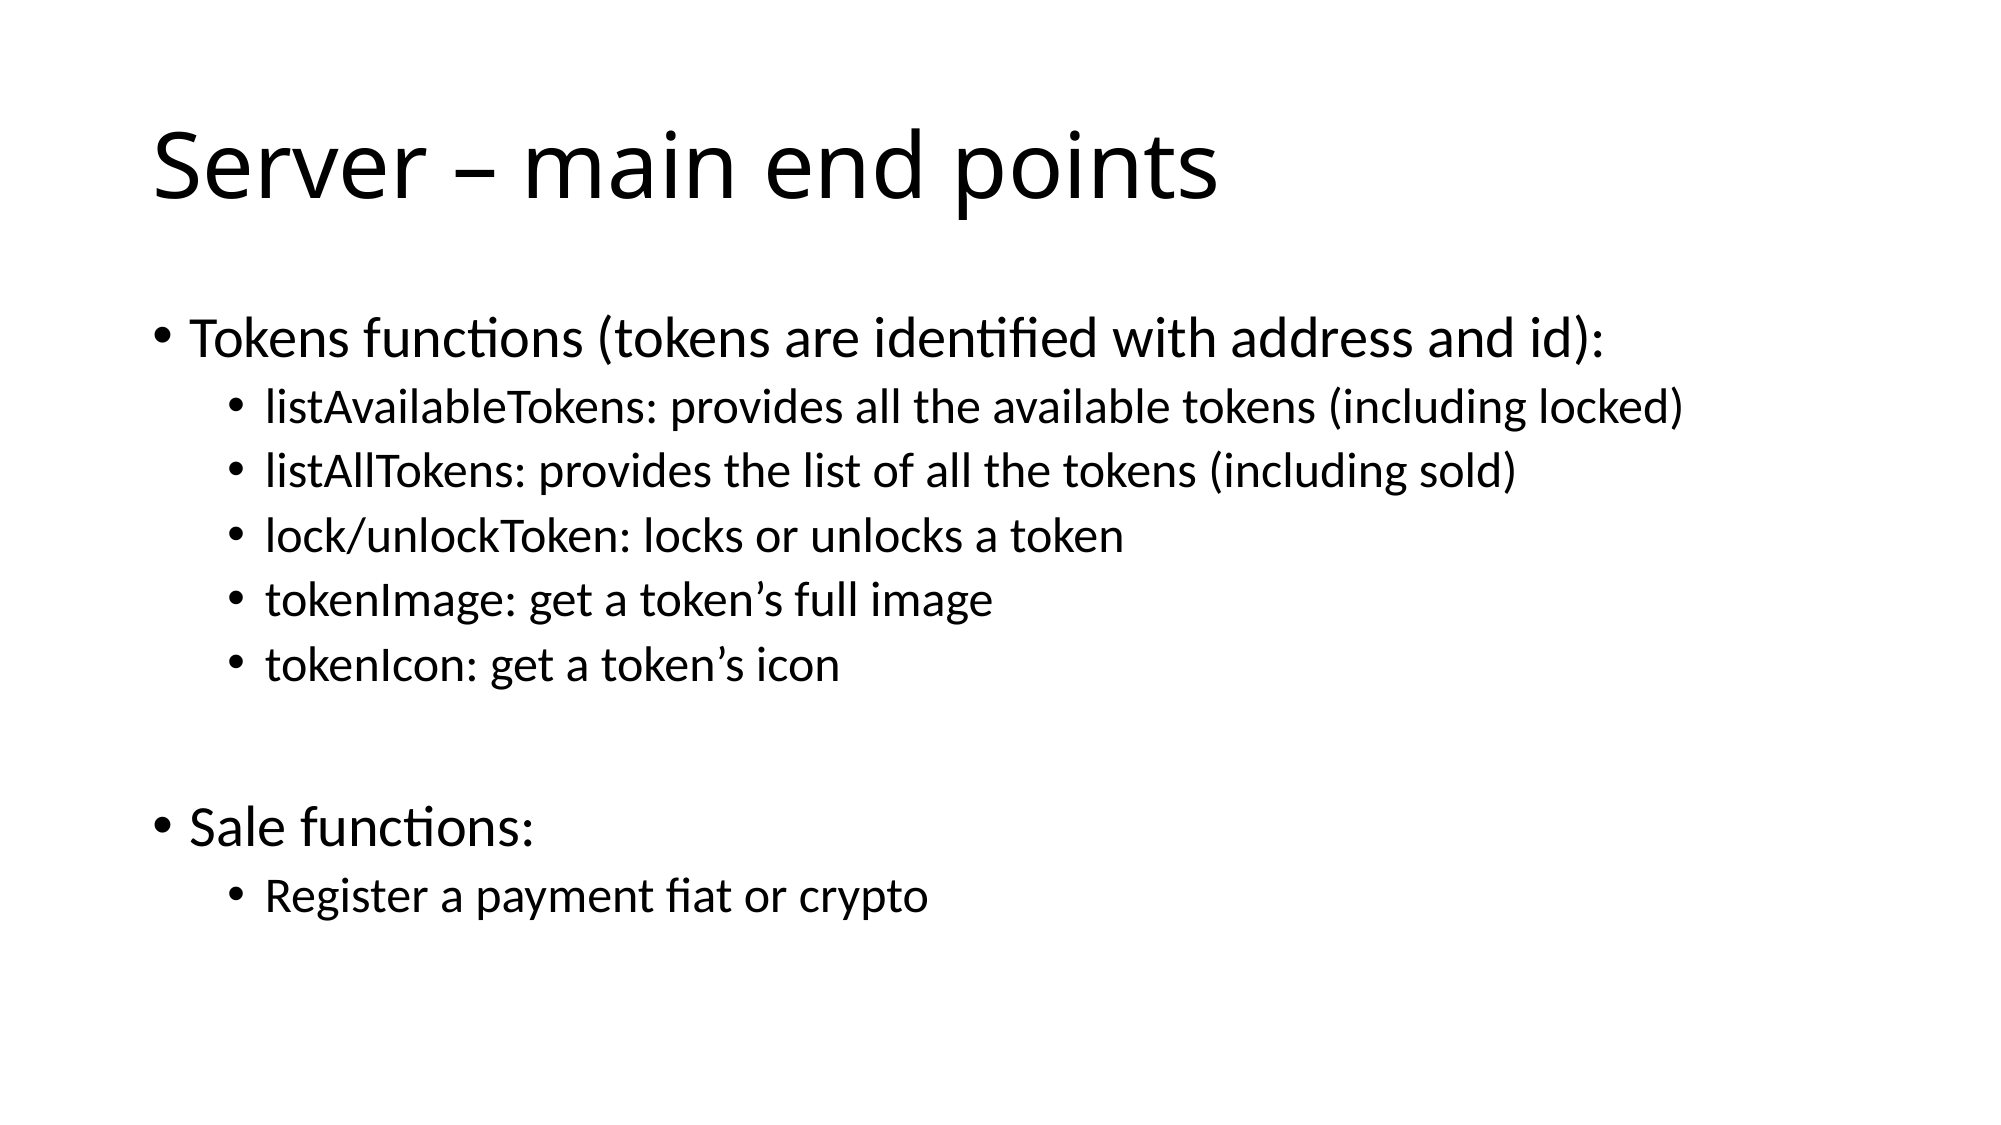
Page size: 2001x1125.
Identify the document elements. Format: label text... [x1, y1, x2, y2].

list Tokens functions (tokens are identified with address and id): listAvailableTokens: provides all the available tokens (including locked) listAllTokens: provides the list of all the tokens (including sold) lock/unlockToken: locks or unlocks a token tokenImage: get a token’s full image tokenIcon: get a token’s icon Sale functions: Register a payment fiat or crypto [137, 299, 1863, 1014]
title Server – main end points [137, 59, 1863, 278]
